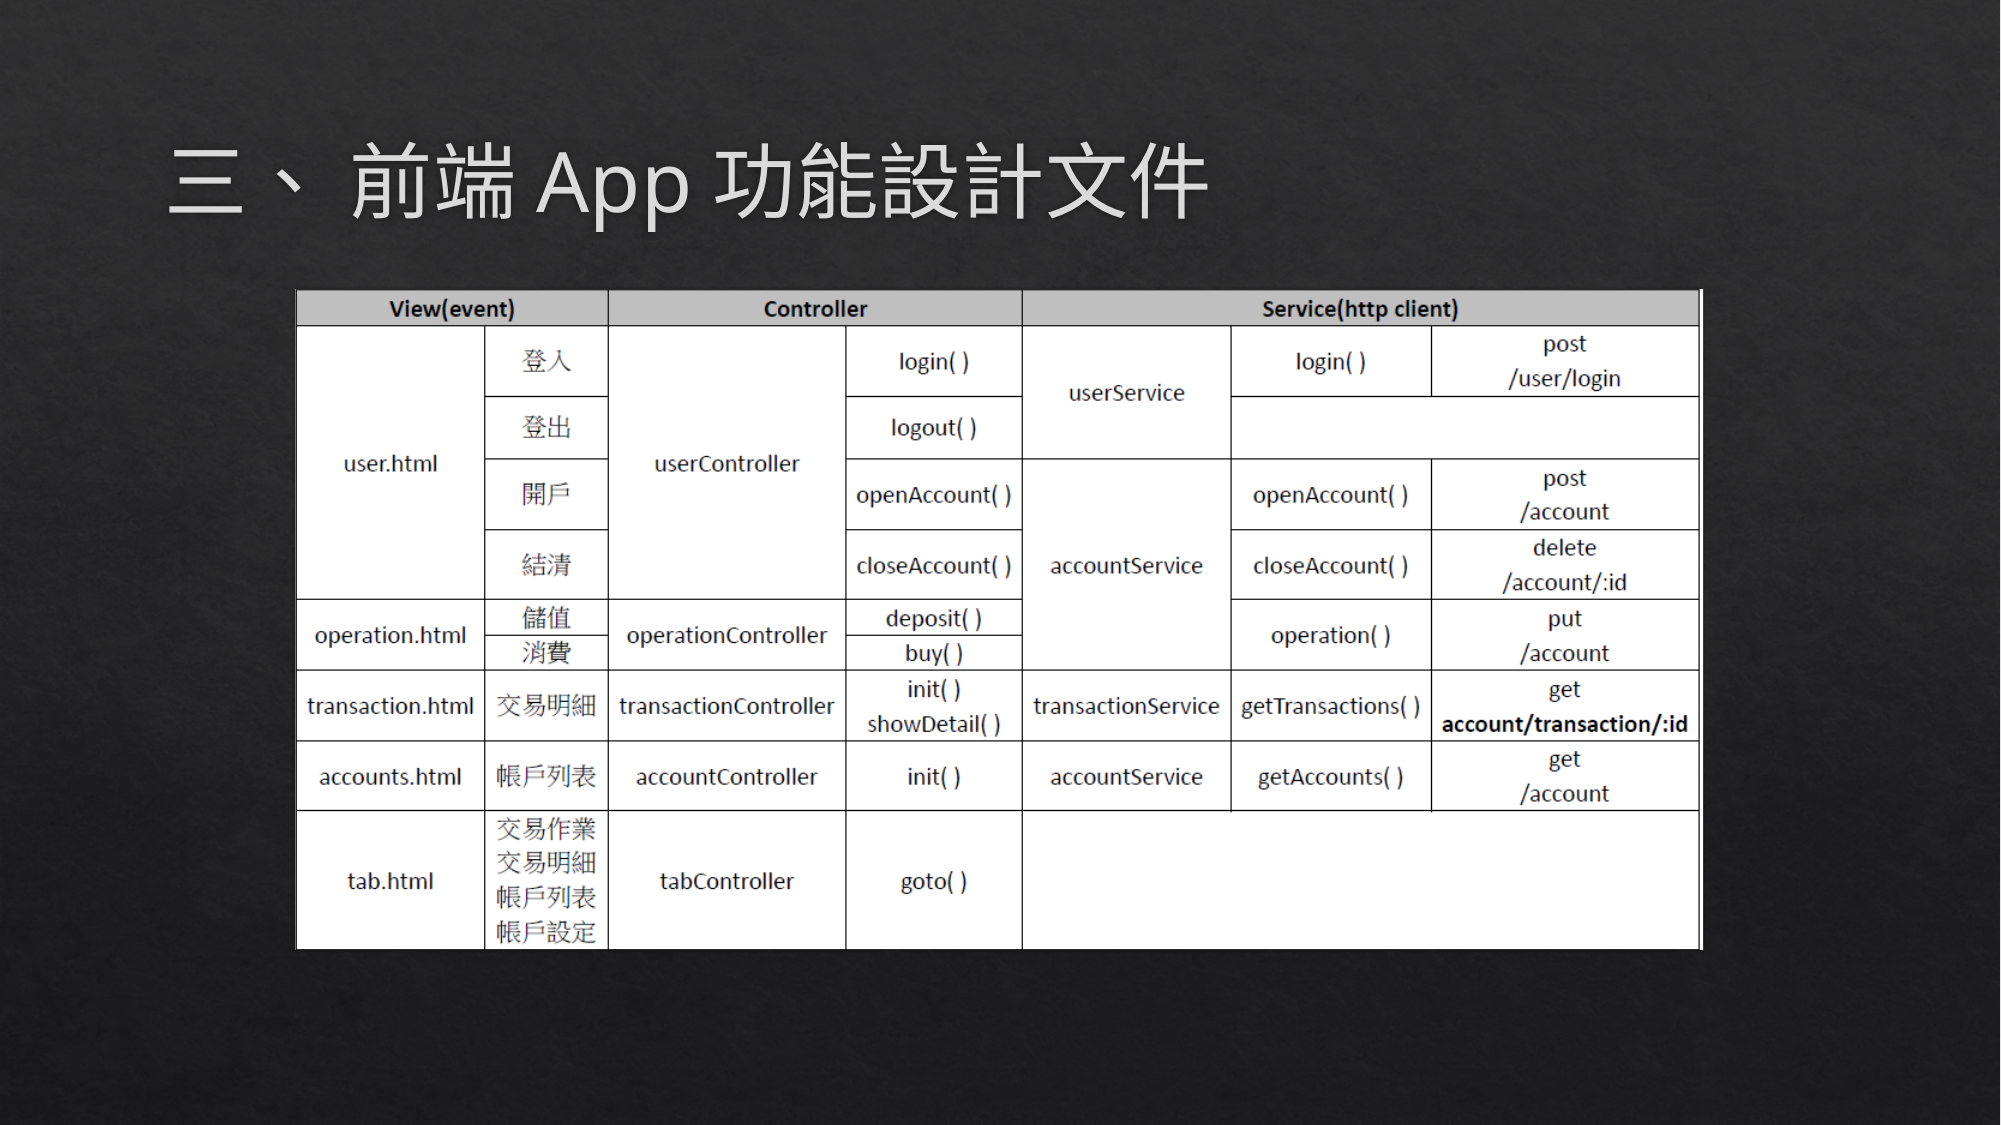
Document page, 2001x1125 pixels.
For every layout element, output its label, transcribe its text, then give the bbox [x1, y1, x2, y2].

title 三、 前端App功能設計文件 [149, 99, 1849, 260]
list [295, 289, 1704, 951]
